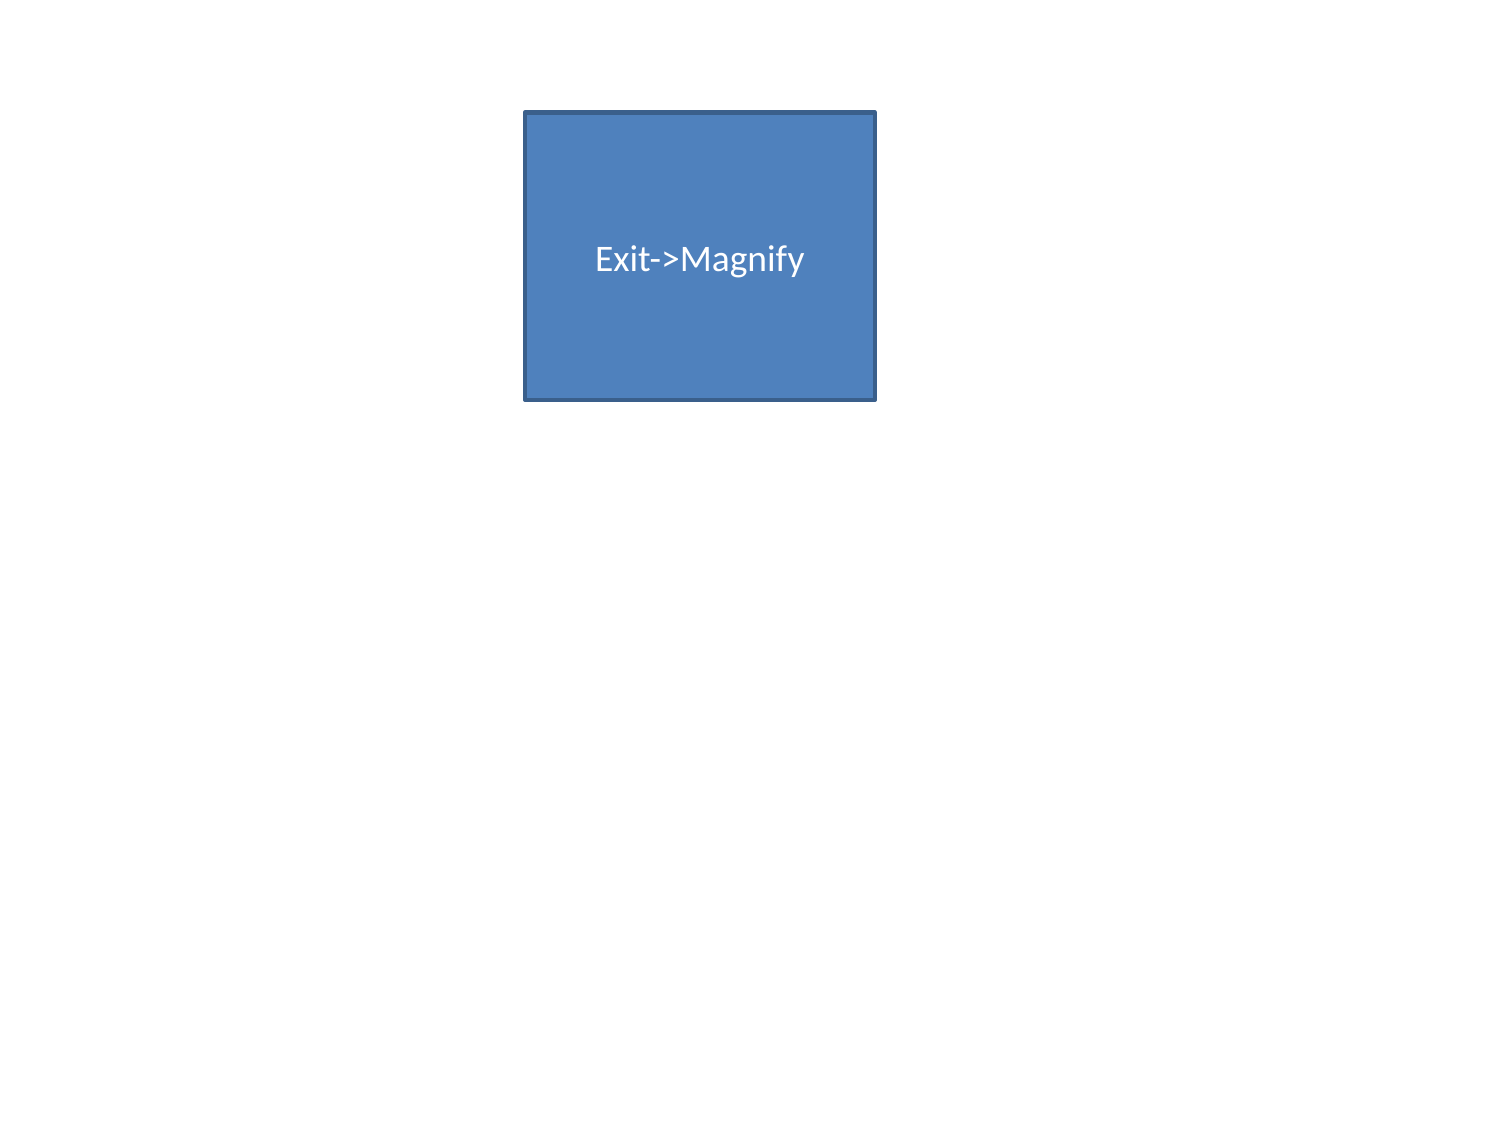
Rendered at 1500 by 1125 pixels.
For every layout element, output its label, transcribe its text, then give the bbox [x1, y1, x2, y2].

text_box Exit->Magnify [523, 110, 877, 402]
